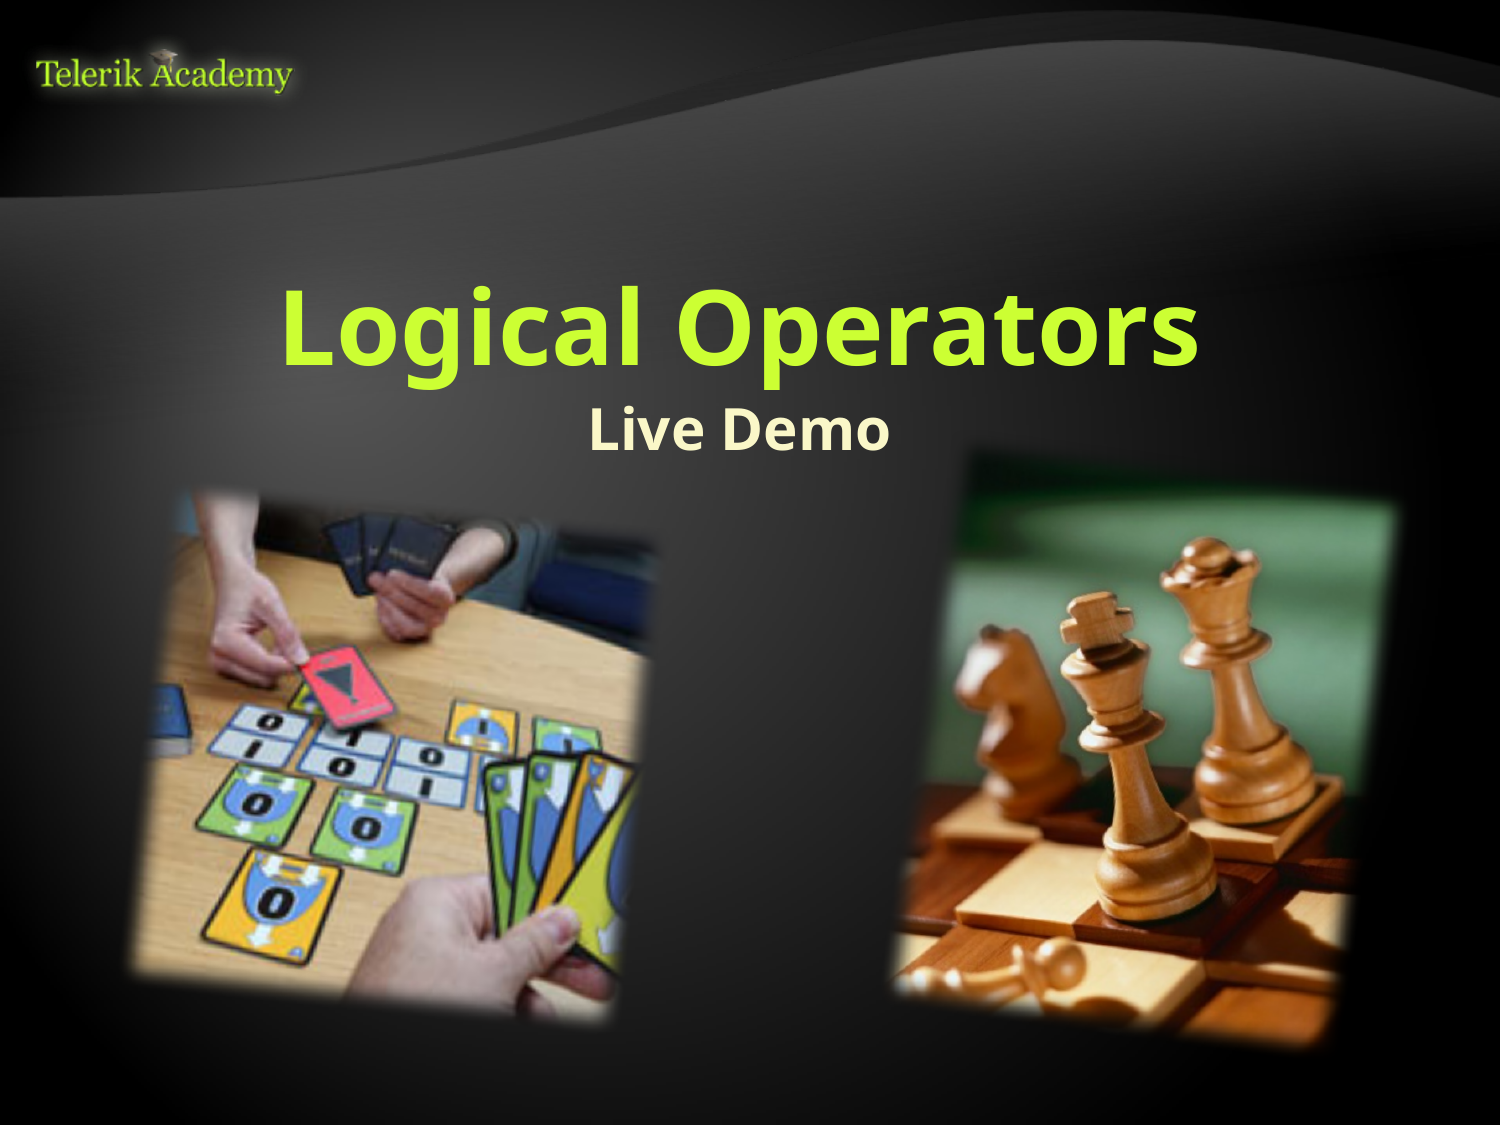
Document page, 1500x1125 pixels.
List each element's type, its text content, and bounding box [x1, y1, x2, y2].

picture [0, 0, 1500, 1125]
title Logical Operators [89, 260, 1390, 374]
subtitle Live Demo [89, 379, 1390, 474]
